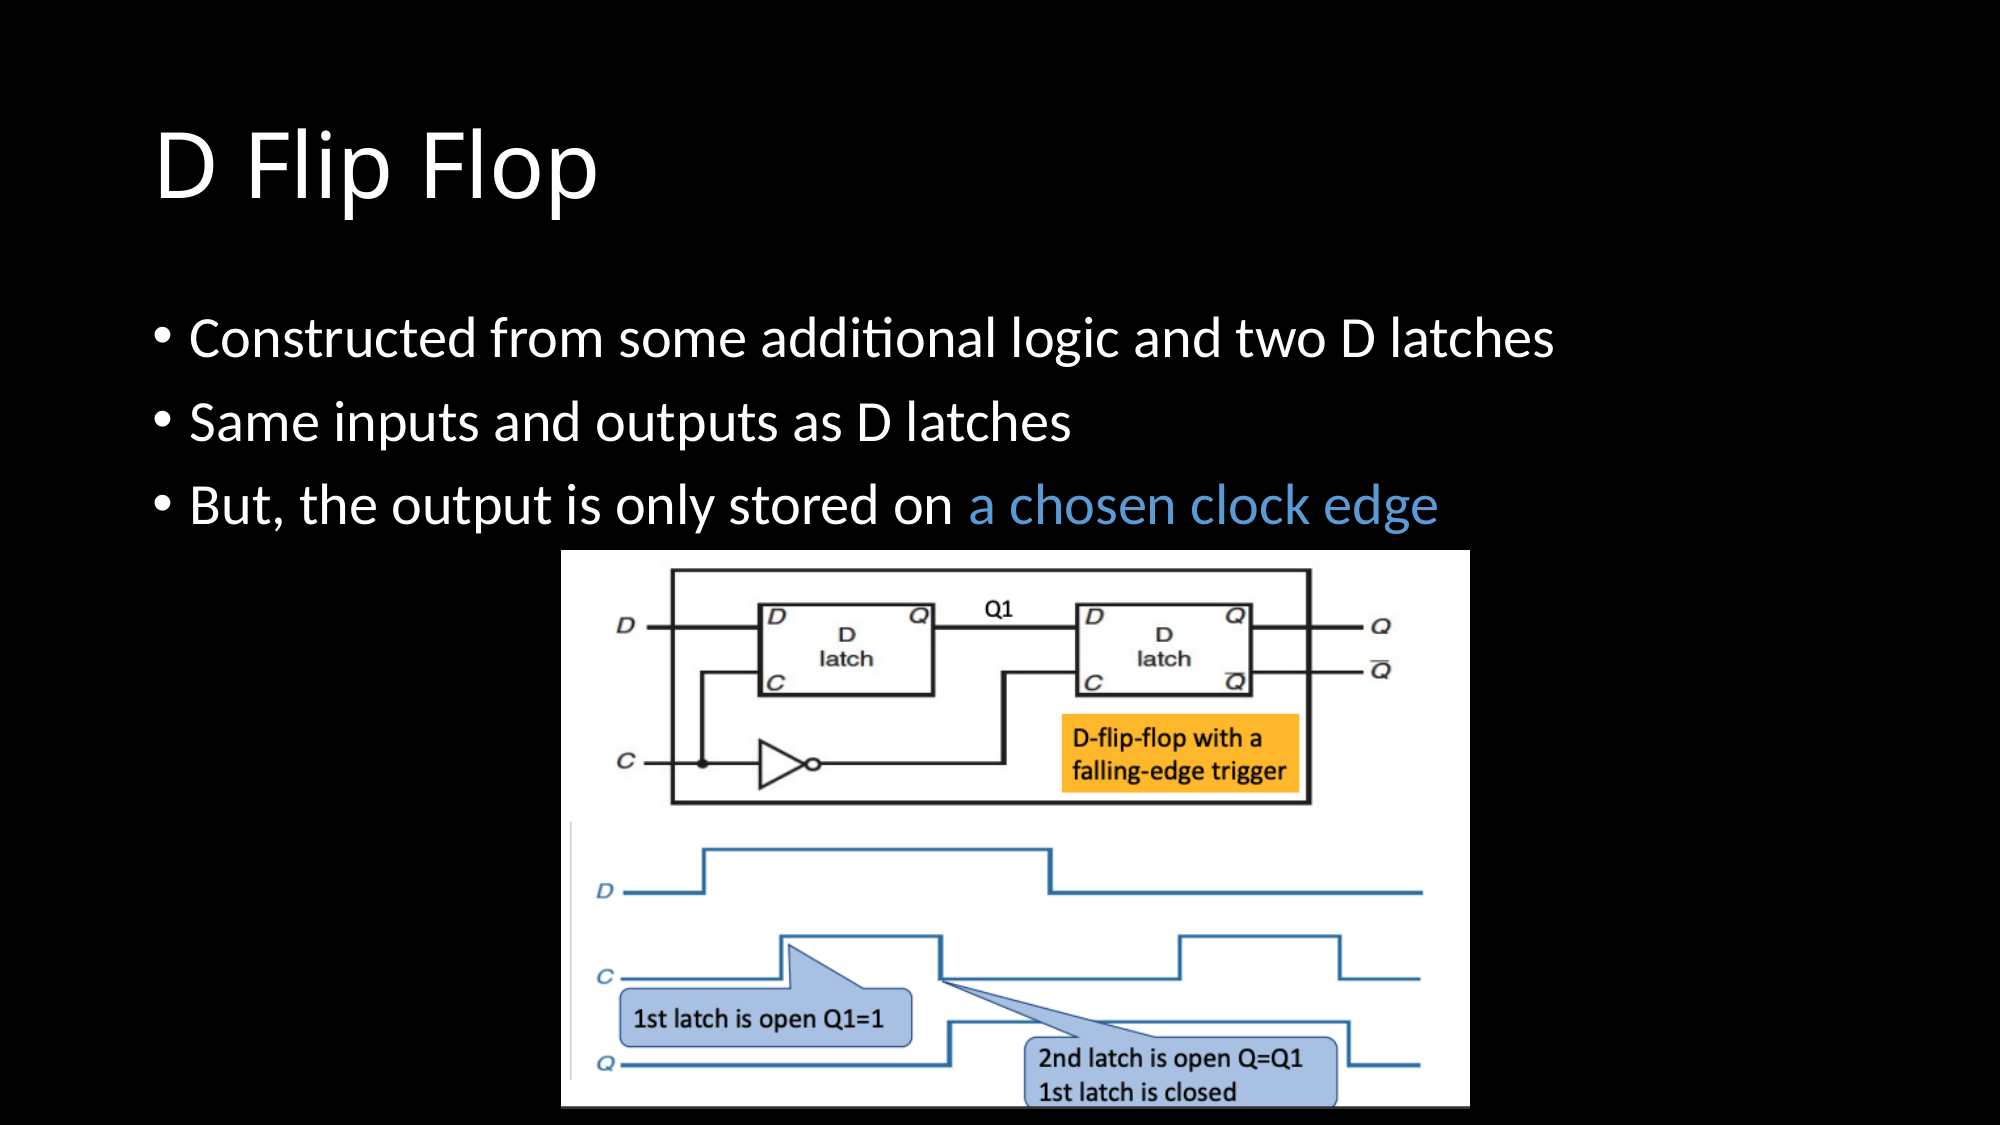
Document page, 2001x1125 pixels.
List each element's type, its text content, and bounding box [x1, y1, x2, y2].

title D Flip Flop [137, 59, 1863, 278]
picture [561, 550, 1470, 1109]
list Constructed from some additional logic and two D latches Same inputs and outputs as D latches But, the output is only stored on a chosen clock edge [137, 299, 1863, 1014]
